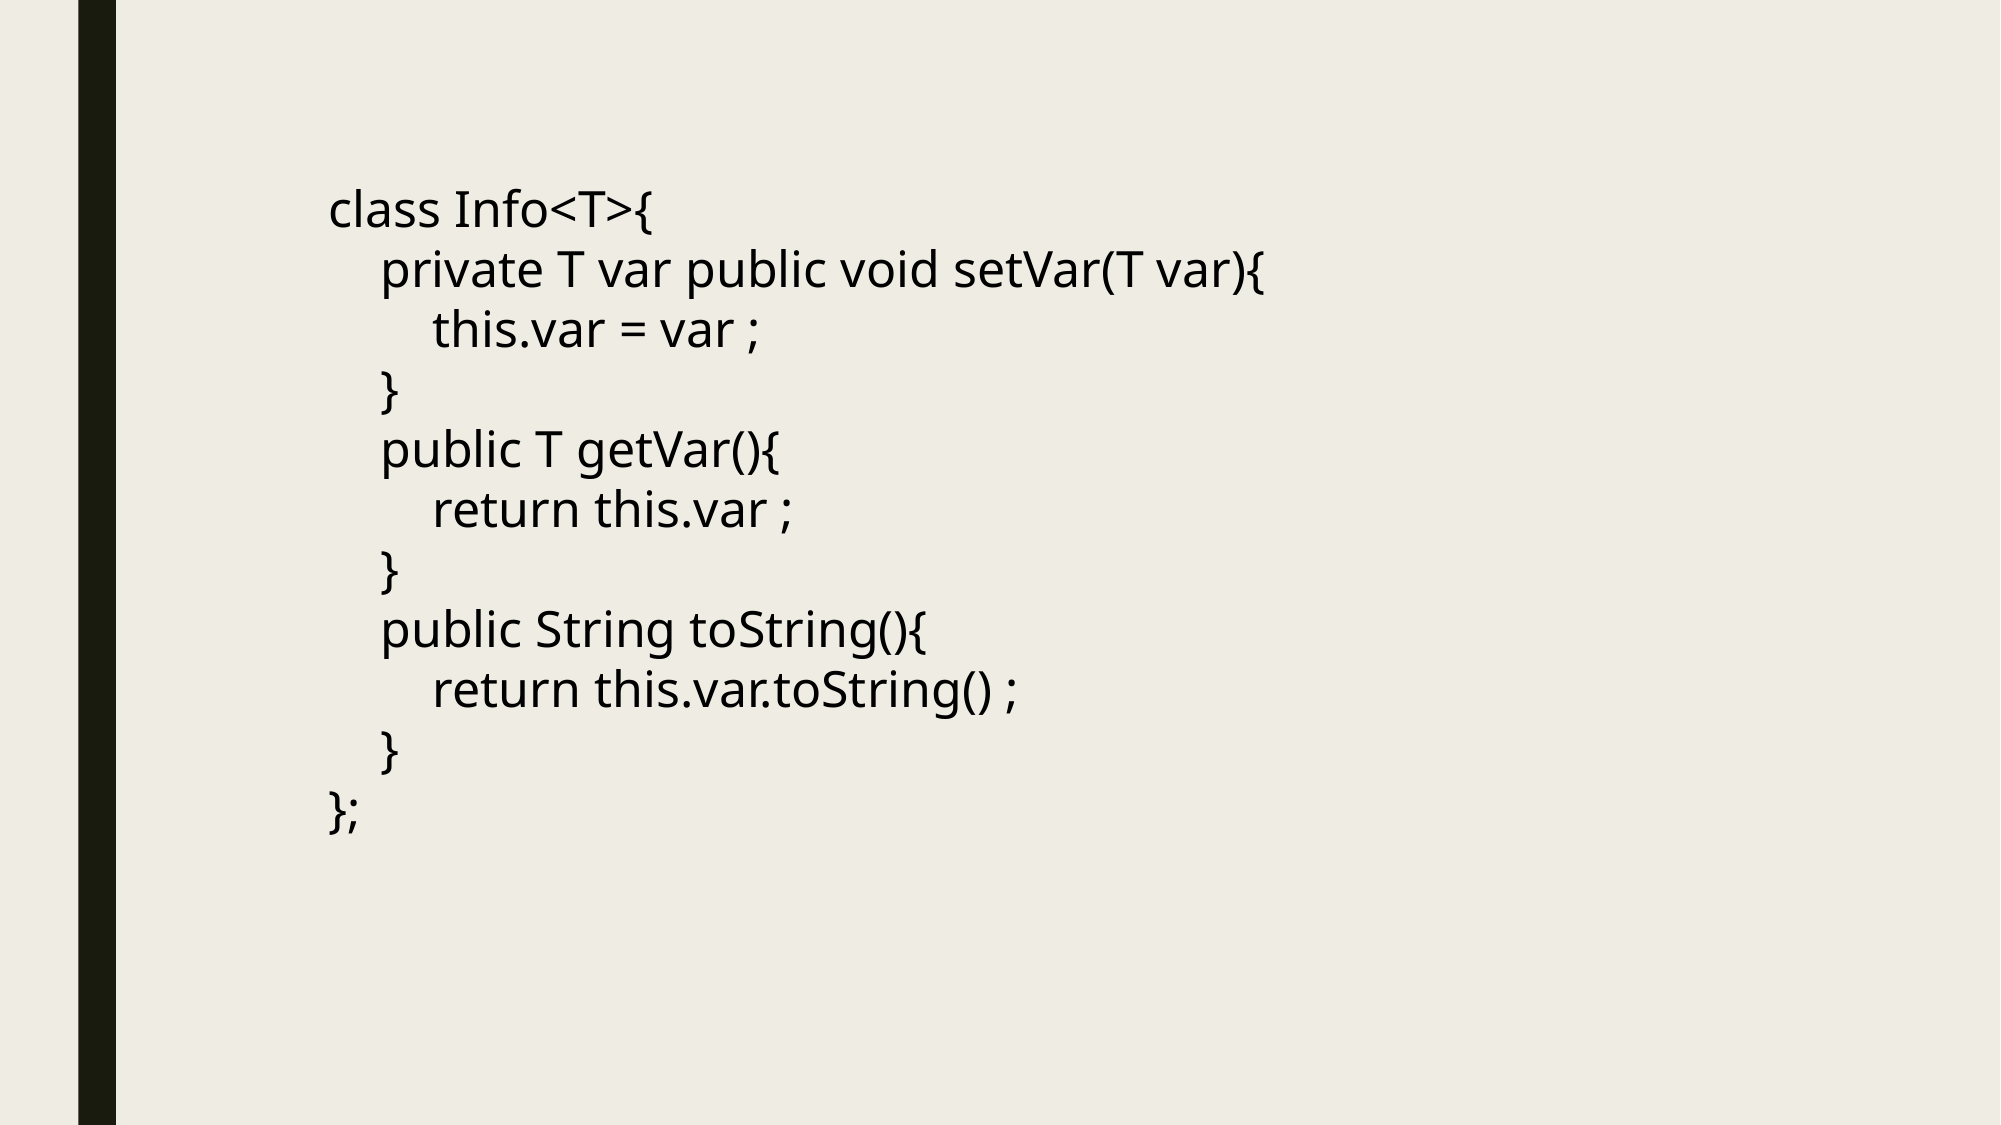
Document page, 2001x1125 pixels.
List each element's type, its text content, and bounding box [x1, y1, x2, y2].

text_box class Info<T>{ private T var public void setVar(T var){ this.var = var ; } public T getVar(){ return this.var ; } public String toString(){ return this.var.toString() ; } }; [313, 170, 1978, 846]
